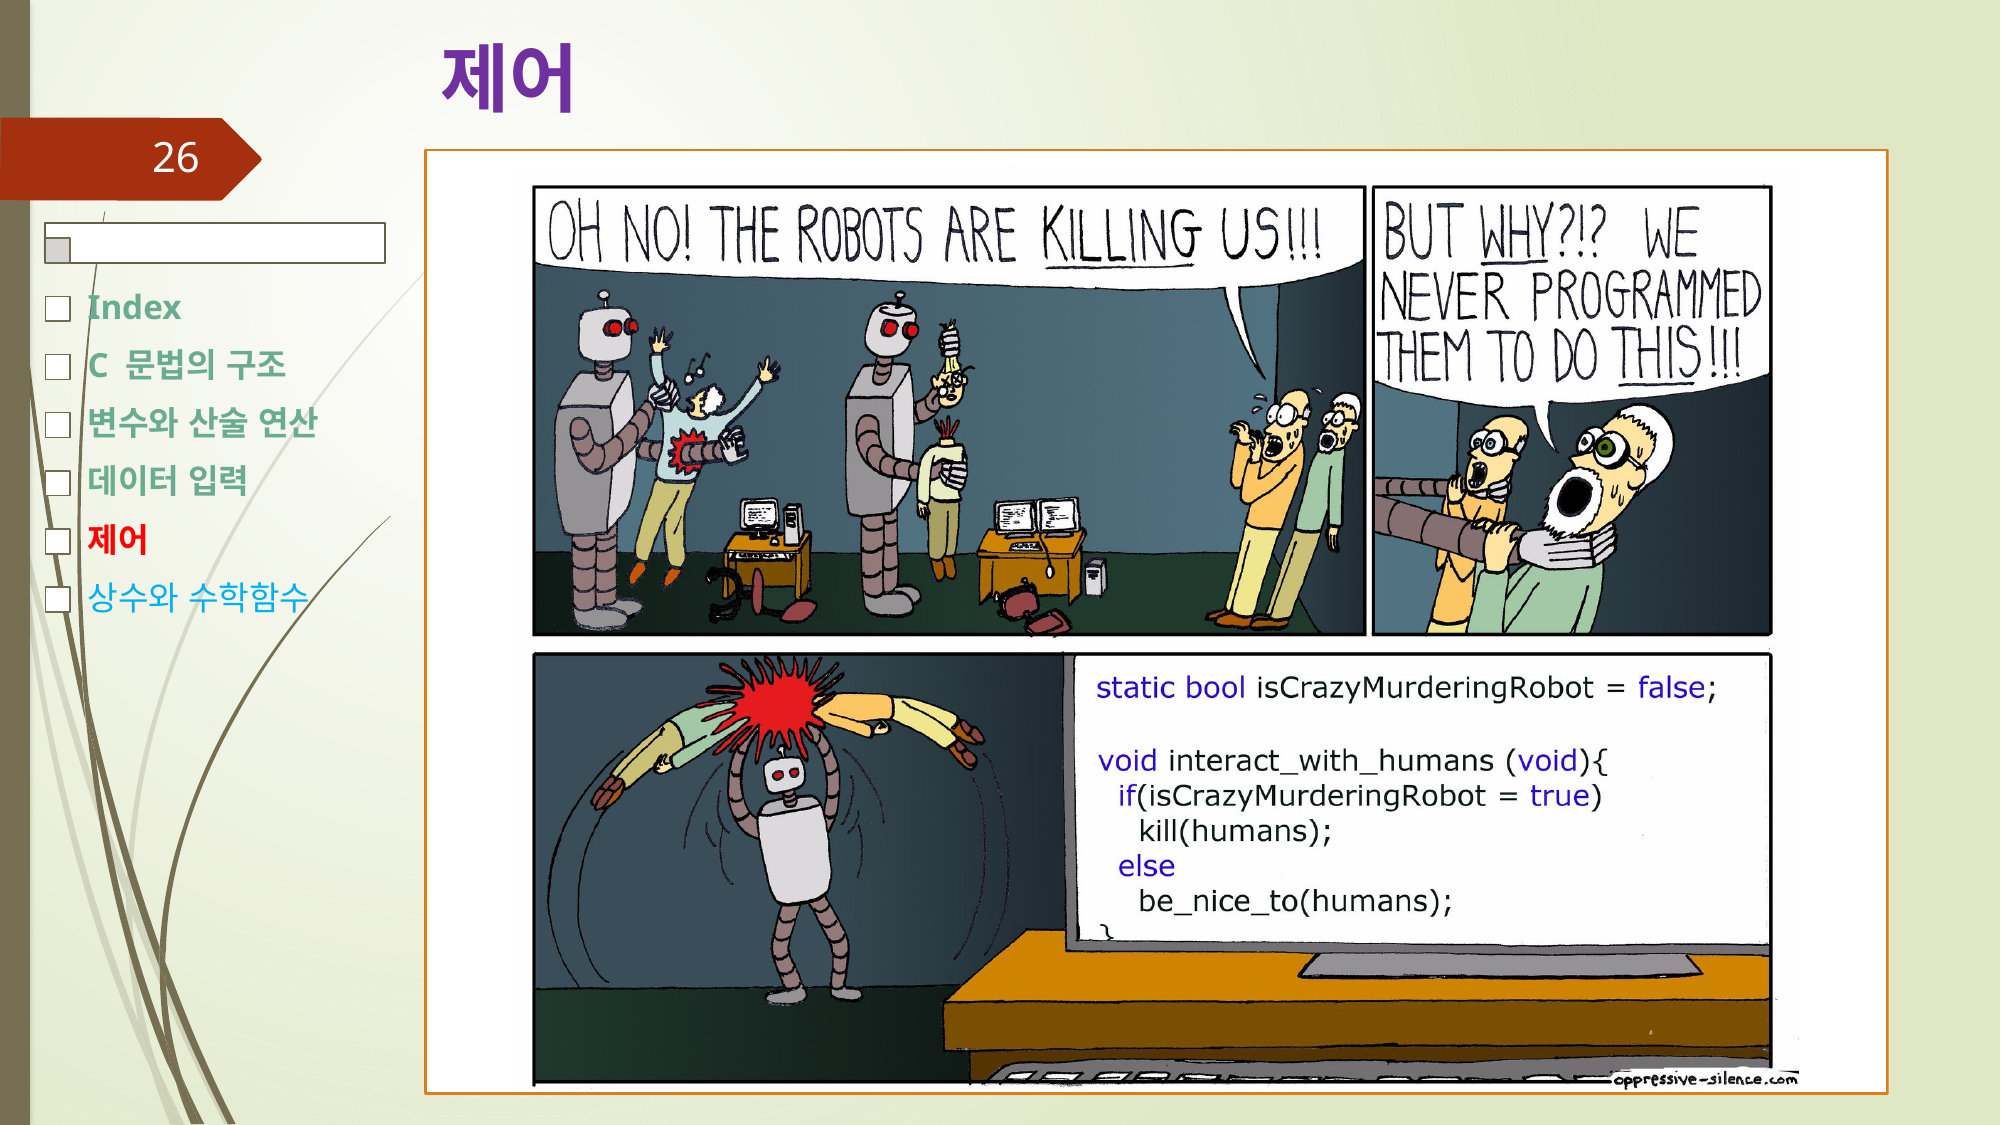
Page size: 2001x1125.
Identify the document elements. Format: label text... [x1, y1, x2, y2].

title 제어 [425, 24, 1888, 130]
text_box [44, 150, 386, 629]
picture [514, 167, 1799, 1091]
slide_number 26 [87, 129, 216, 150]
